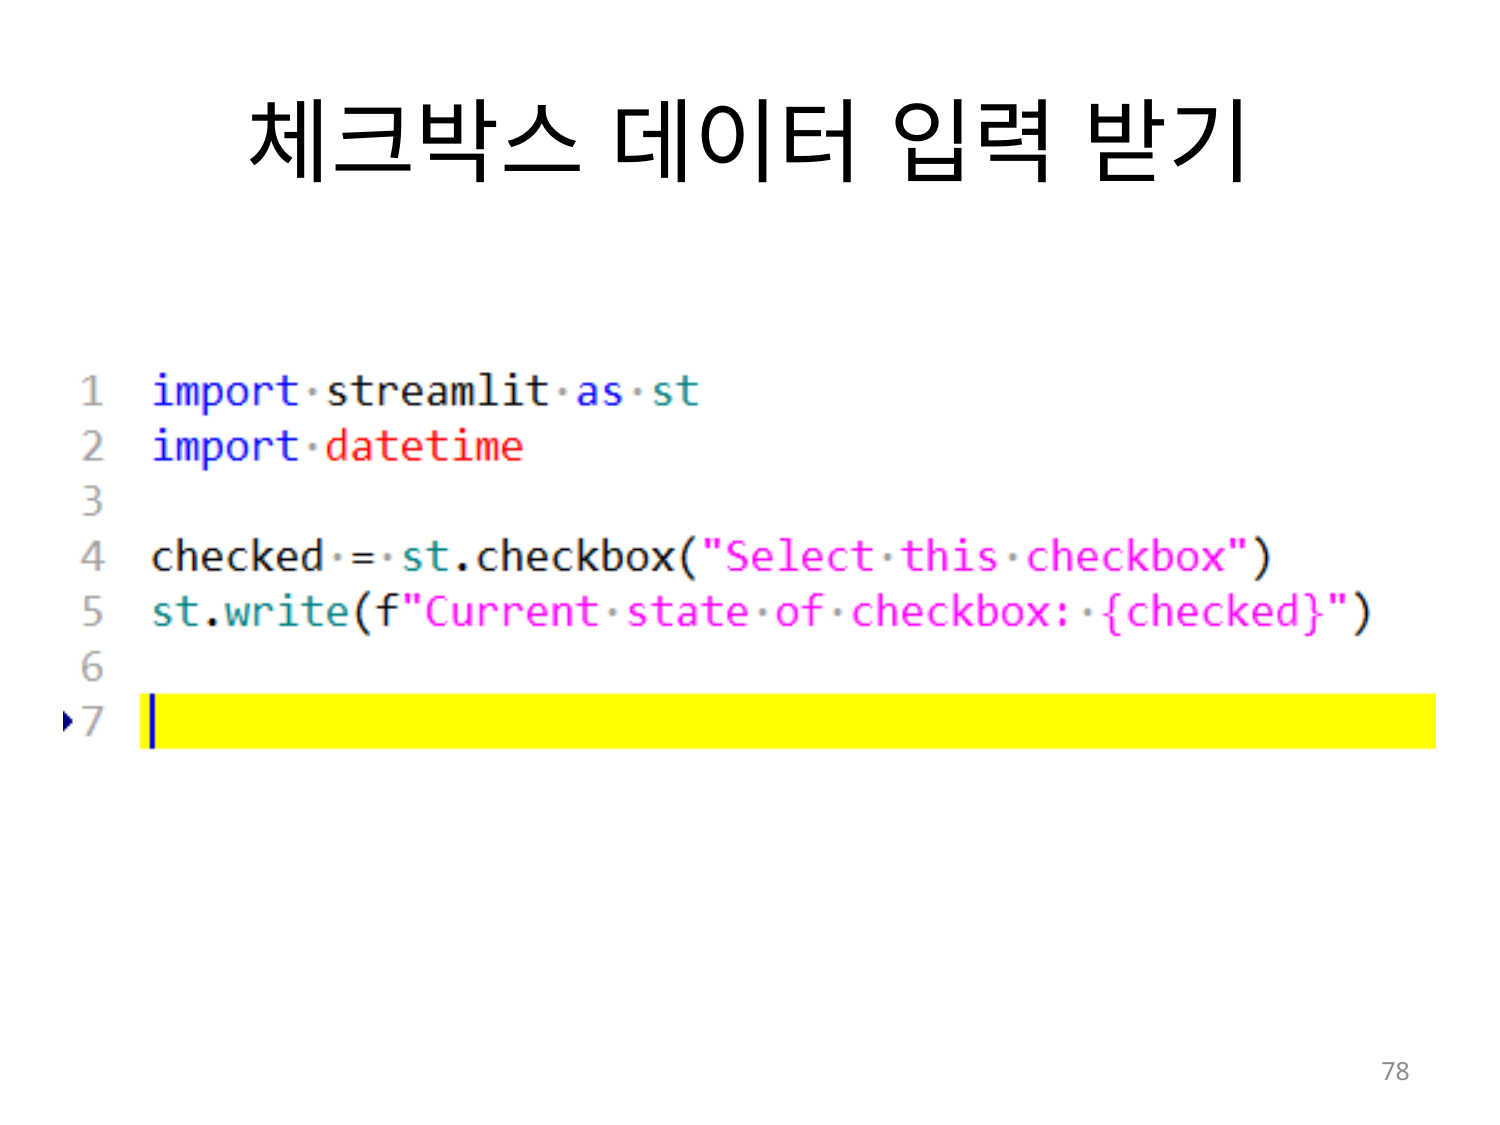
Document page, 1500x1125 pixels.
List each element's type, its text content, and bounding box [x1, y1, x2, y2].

picture [62, 361, 1436, 752]
slide_number 78 [1074, 1042, 1425, 1103]
title 체크박스 데이터 입력 받기 [75, 45, 1425, 233]
